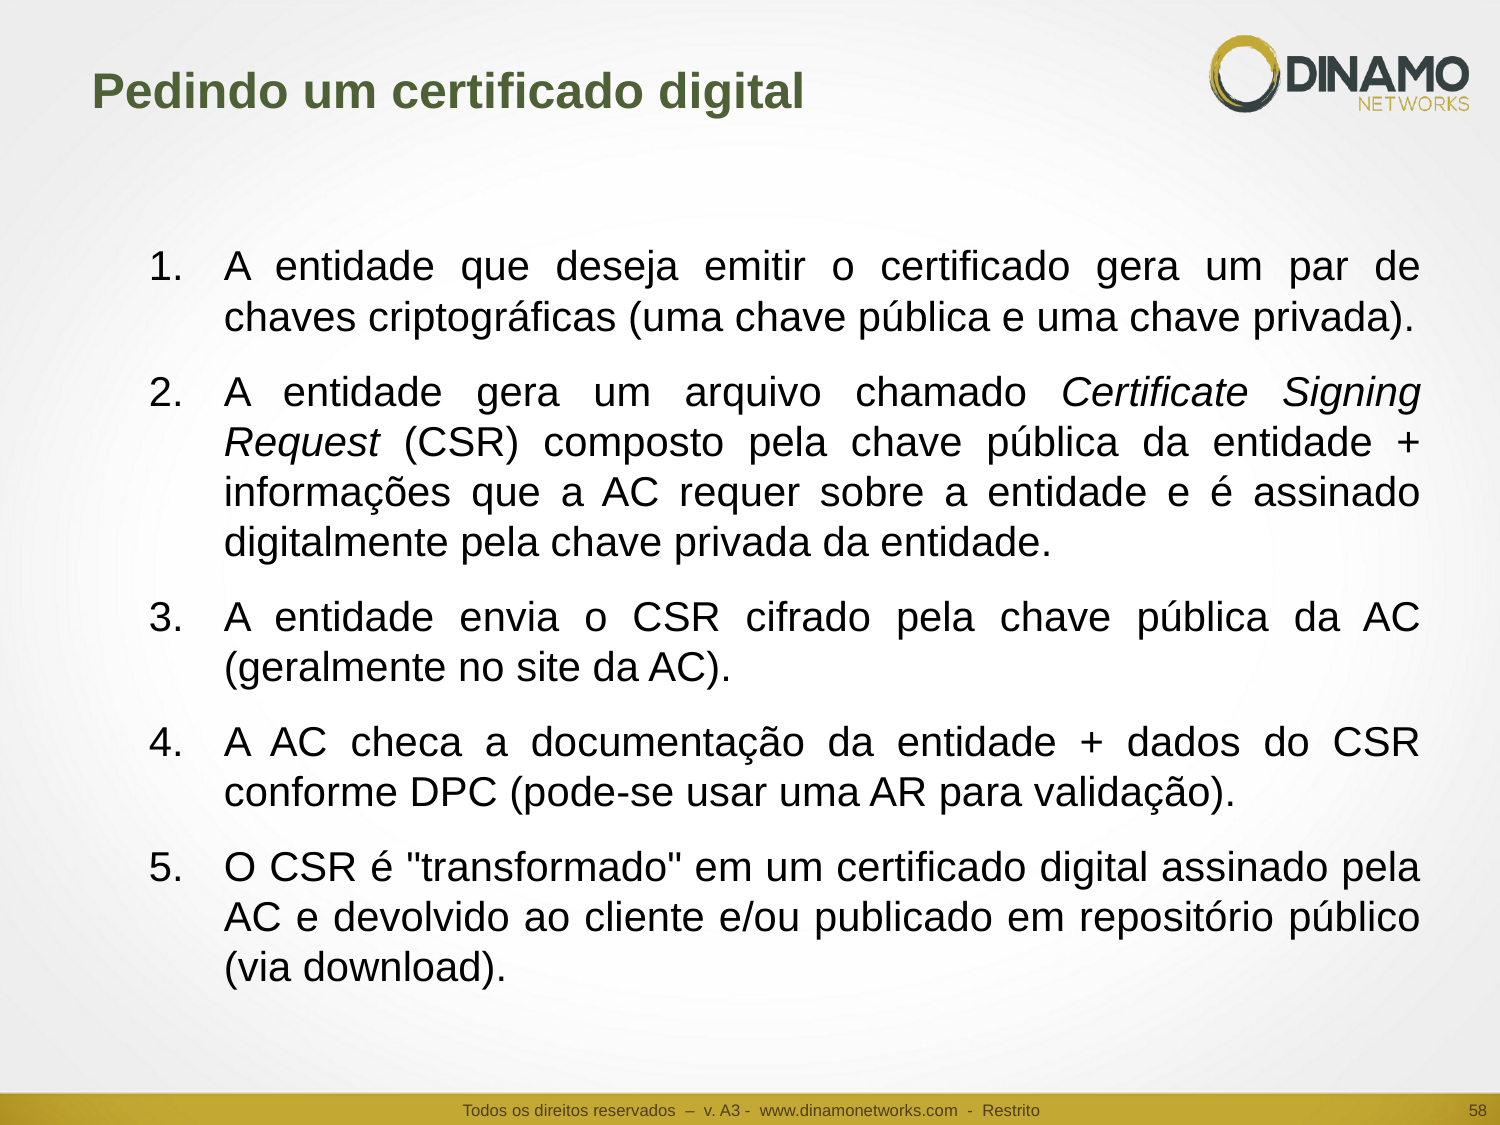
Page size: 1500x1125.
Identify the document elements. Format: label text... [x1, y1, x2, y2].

picture [0, 0, 1500, 1125]
list A entidade que deseja emitir o certificado gera um par de chaves criptográficas (uma chave pública e uma chave privada). A entidade gera um arquivo chamado Certificate Signing Request (CSR) composto pela chave pública da entidade + informações que a AC requer sobre a entidade e é assinado digitalmente pela chave privada da entidade. A entidade envia o CSR cifrado pela chave pública da AC (geralmente no site da AC). A AC checa a documentação da entidade + dados do CSR conforme DPC (pode-se usar uma AR para validação). O CSR é "transformado" em um certificado digital assinado pela AC e devolvido ao cliente e/ou publicado em repositório público (via download). [75, 231, 1437, 1000]
title Pedindo um certificado digital [76, 35, 1123, 142]
